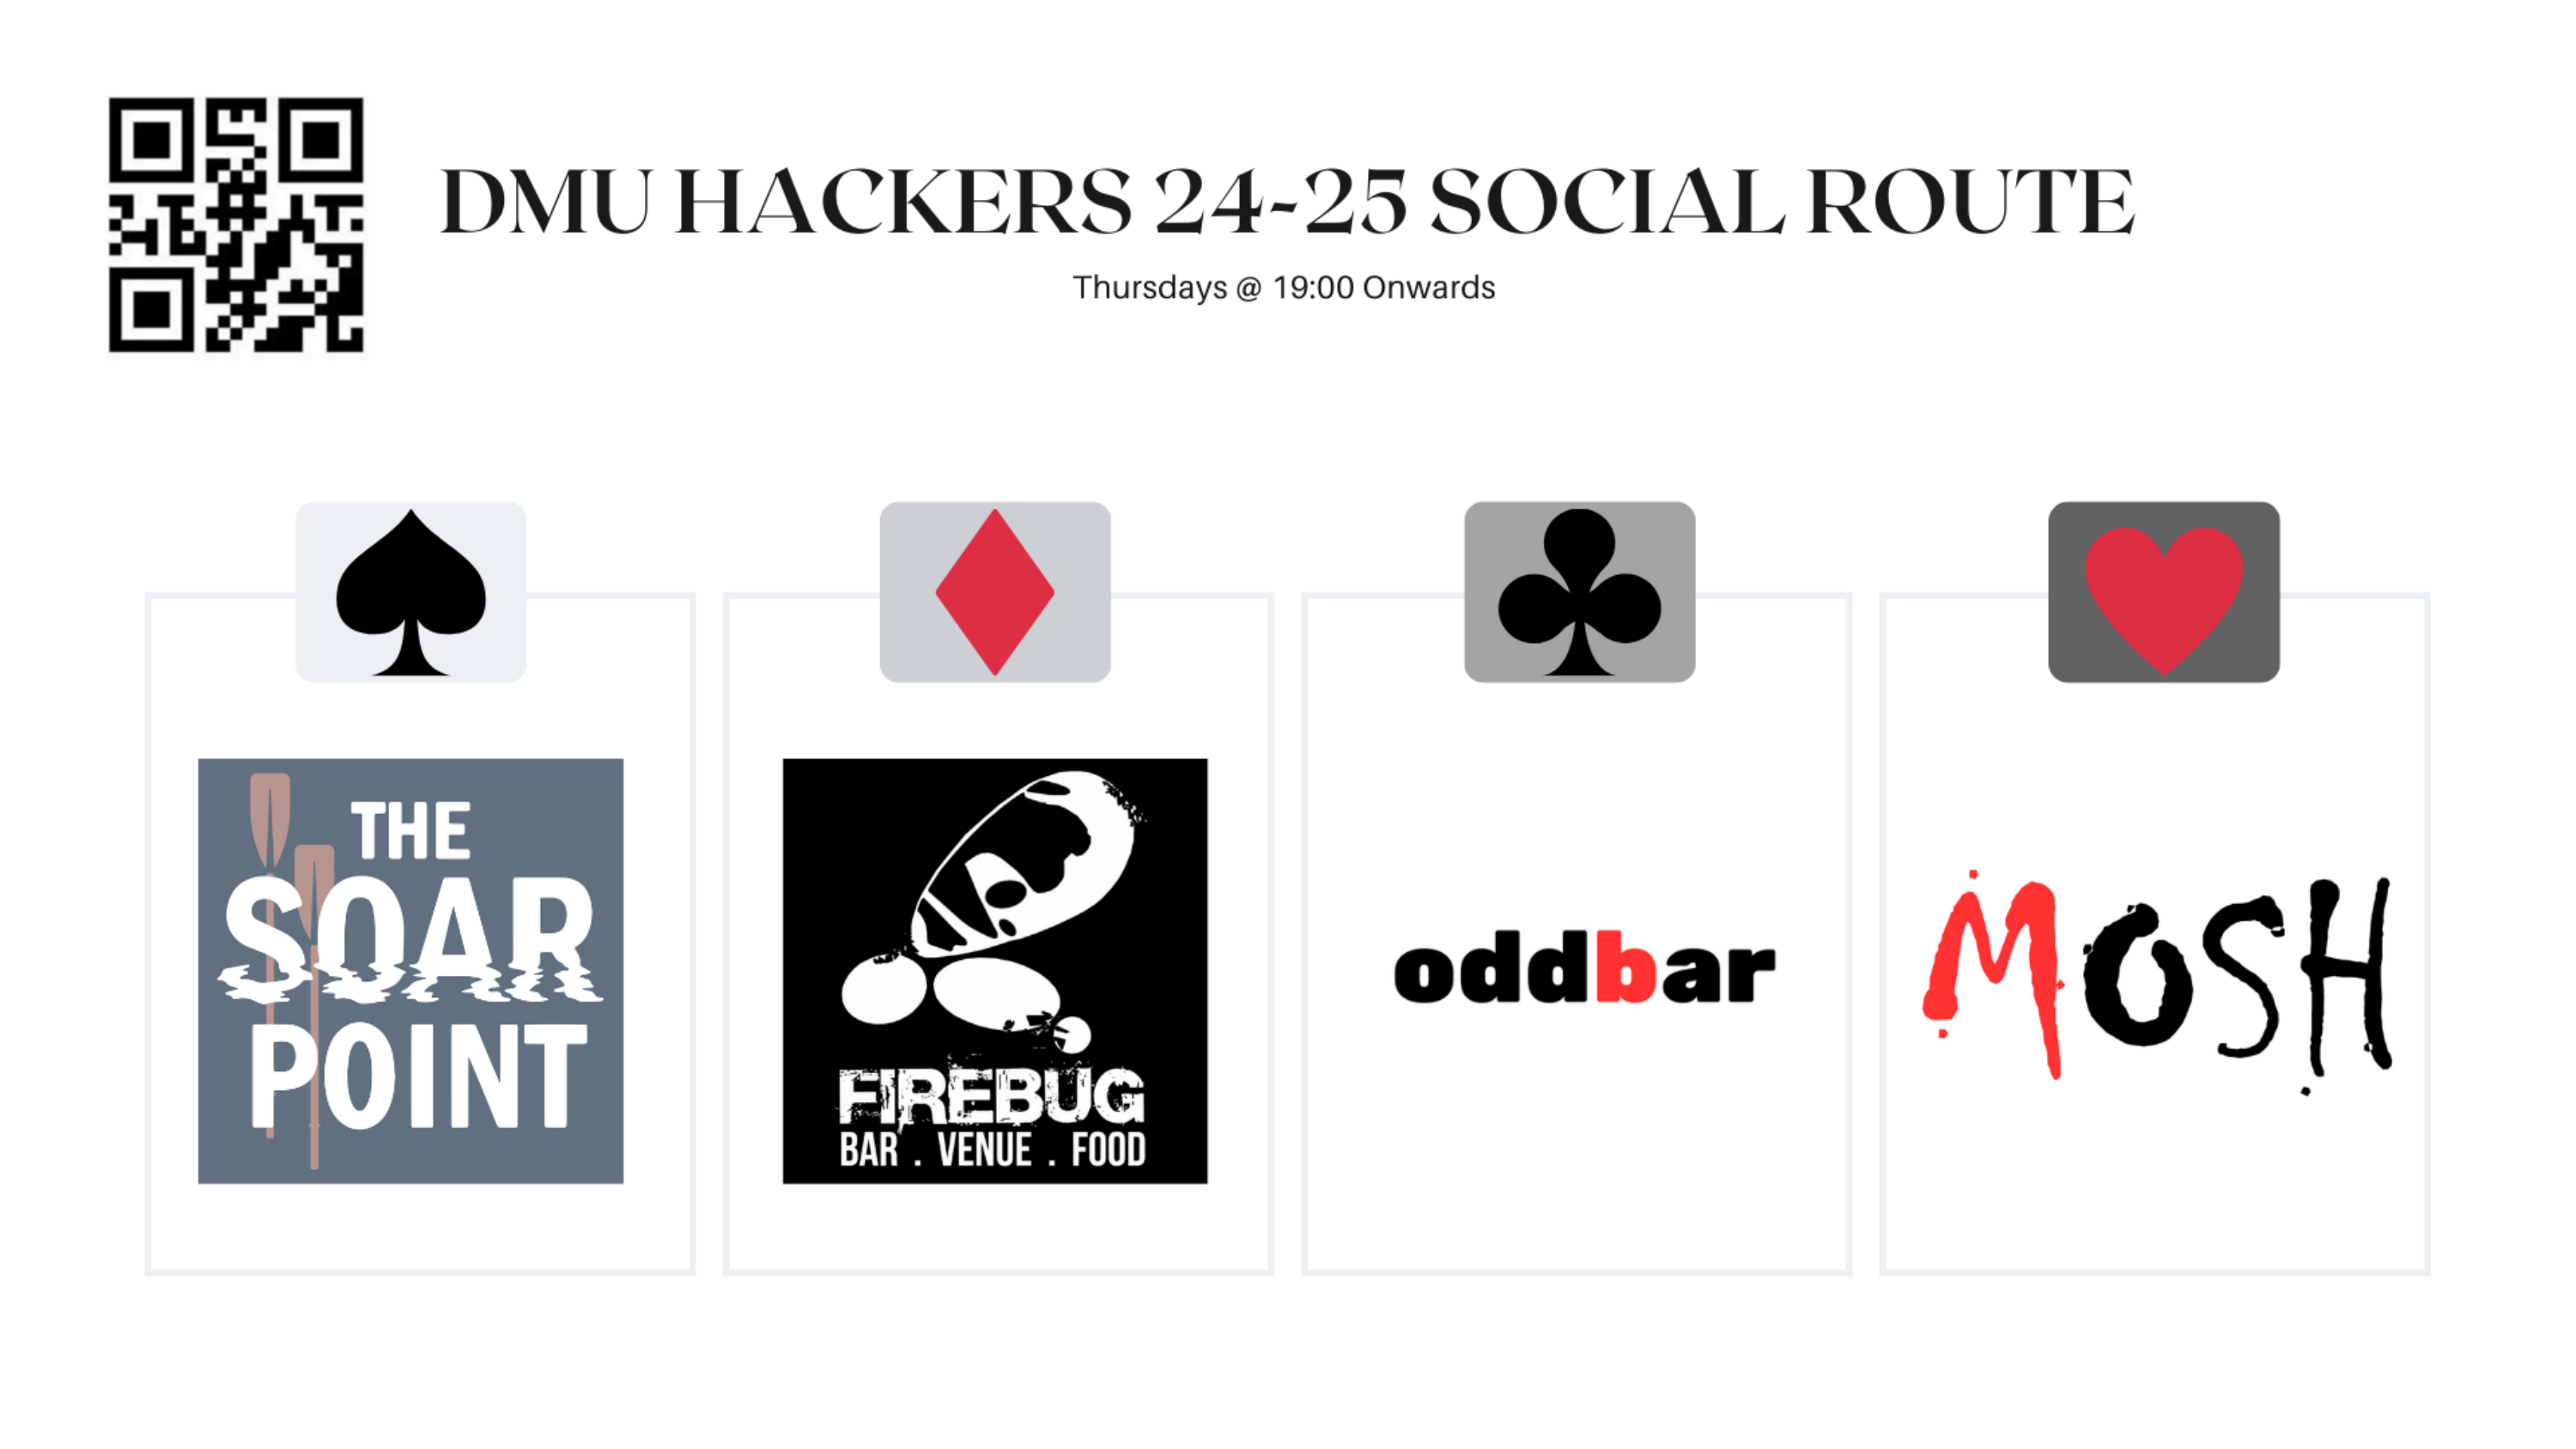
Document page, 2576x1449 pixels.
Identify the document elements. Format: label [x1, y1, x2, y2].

text_box [0, 0, 2576, 1449]
